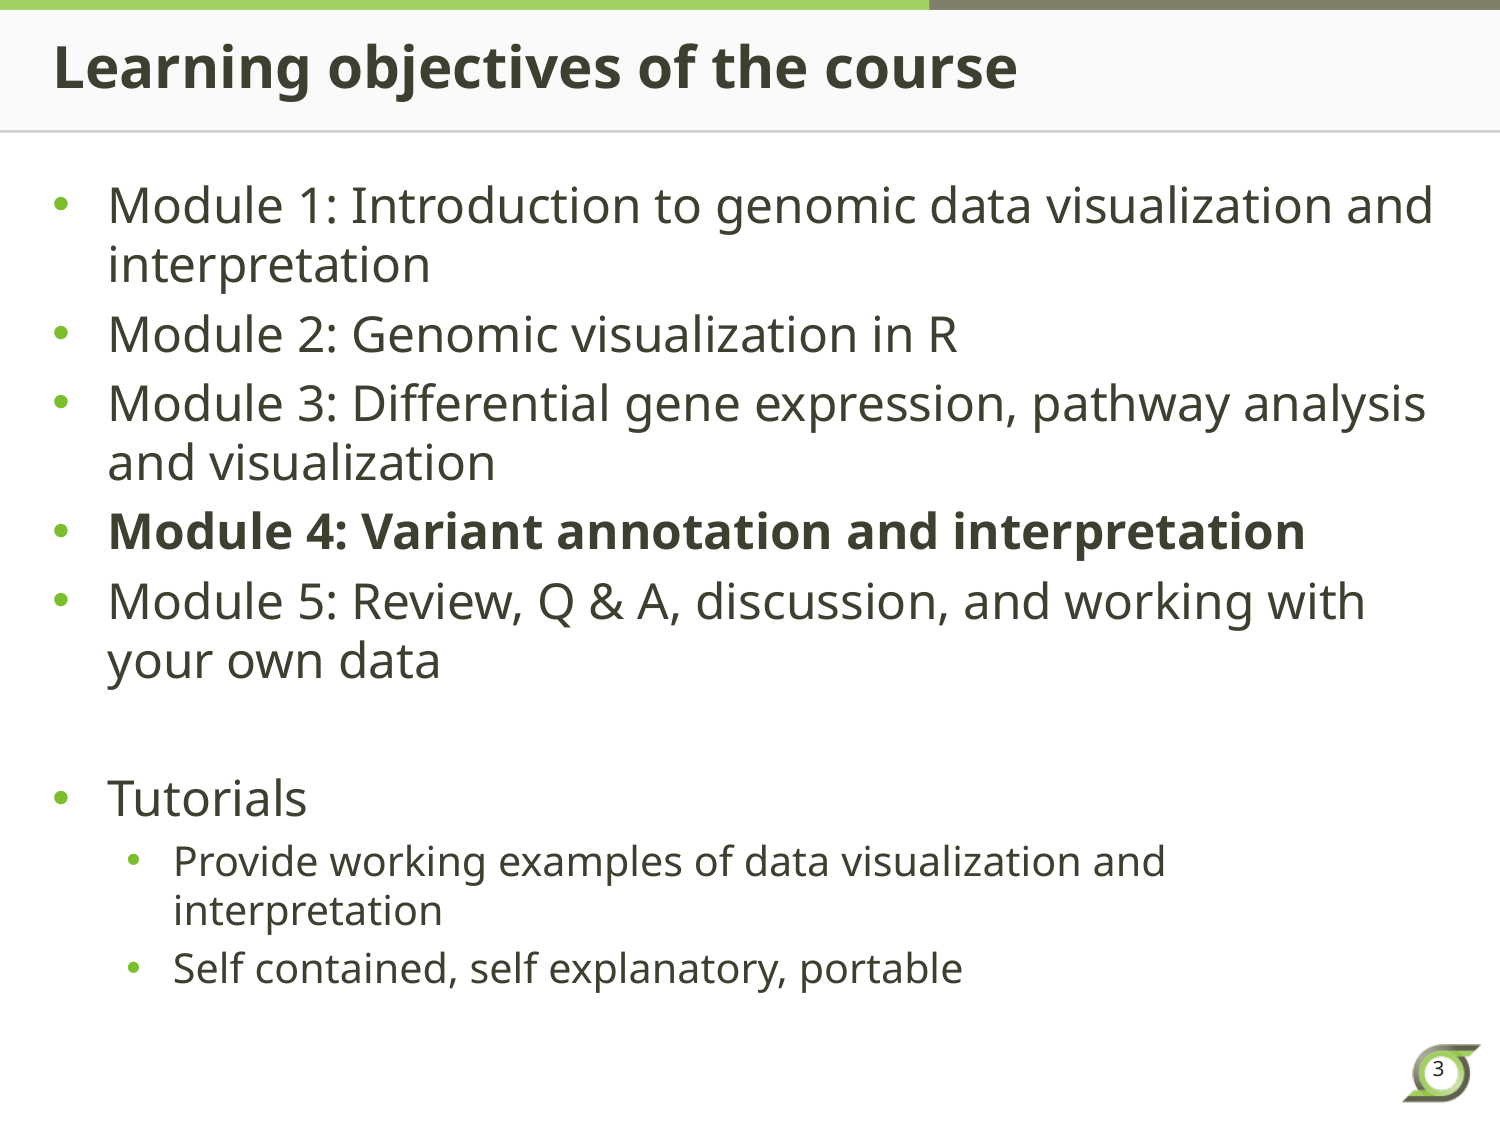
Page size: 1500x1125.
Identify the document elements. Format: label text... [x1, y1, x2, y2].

list Module 1: Introduction to genomic data visualization and interpretation Module 2: Genomic visualization in R Module 3: Differential gene expression, pathway analysis and visualization Module 4: Variant annotation and interpretation Module 5: Review, Q & A, discussion, and working with your own data Tutorials Provide working examples of data visualization and interpretation Self contained, self explanatory, portable [37, 166, 1454, 1007]
title Learning objectives of the course [37, 18, 1454, 112]
